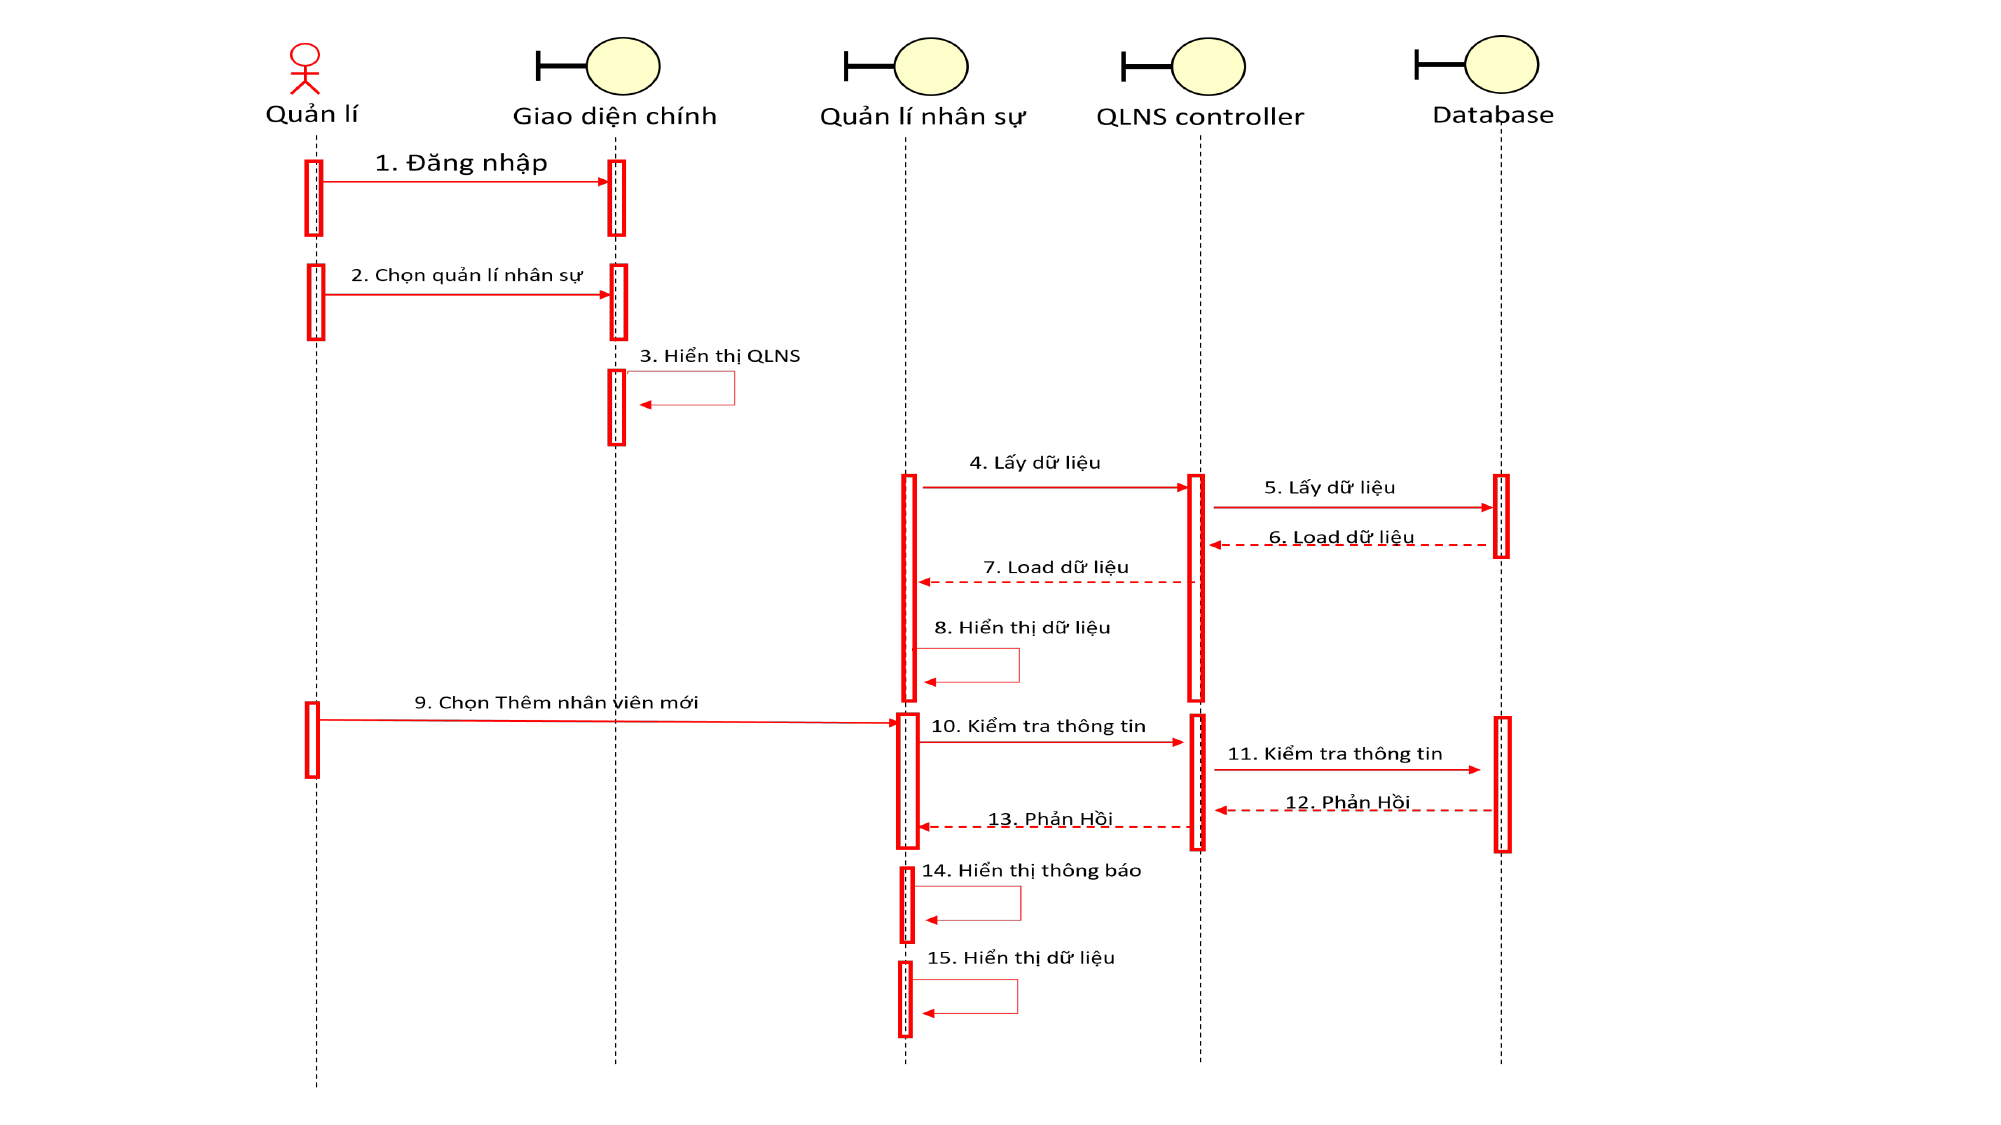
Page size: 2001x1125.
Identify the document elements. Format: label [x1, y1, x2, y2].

picture [156, 35, 1649, 1090]
